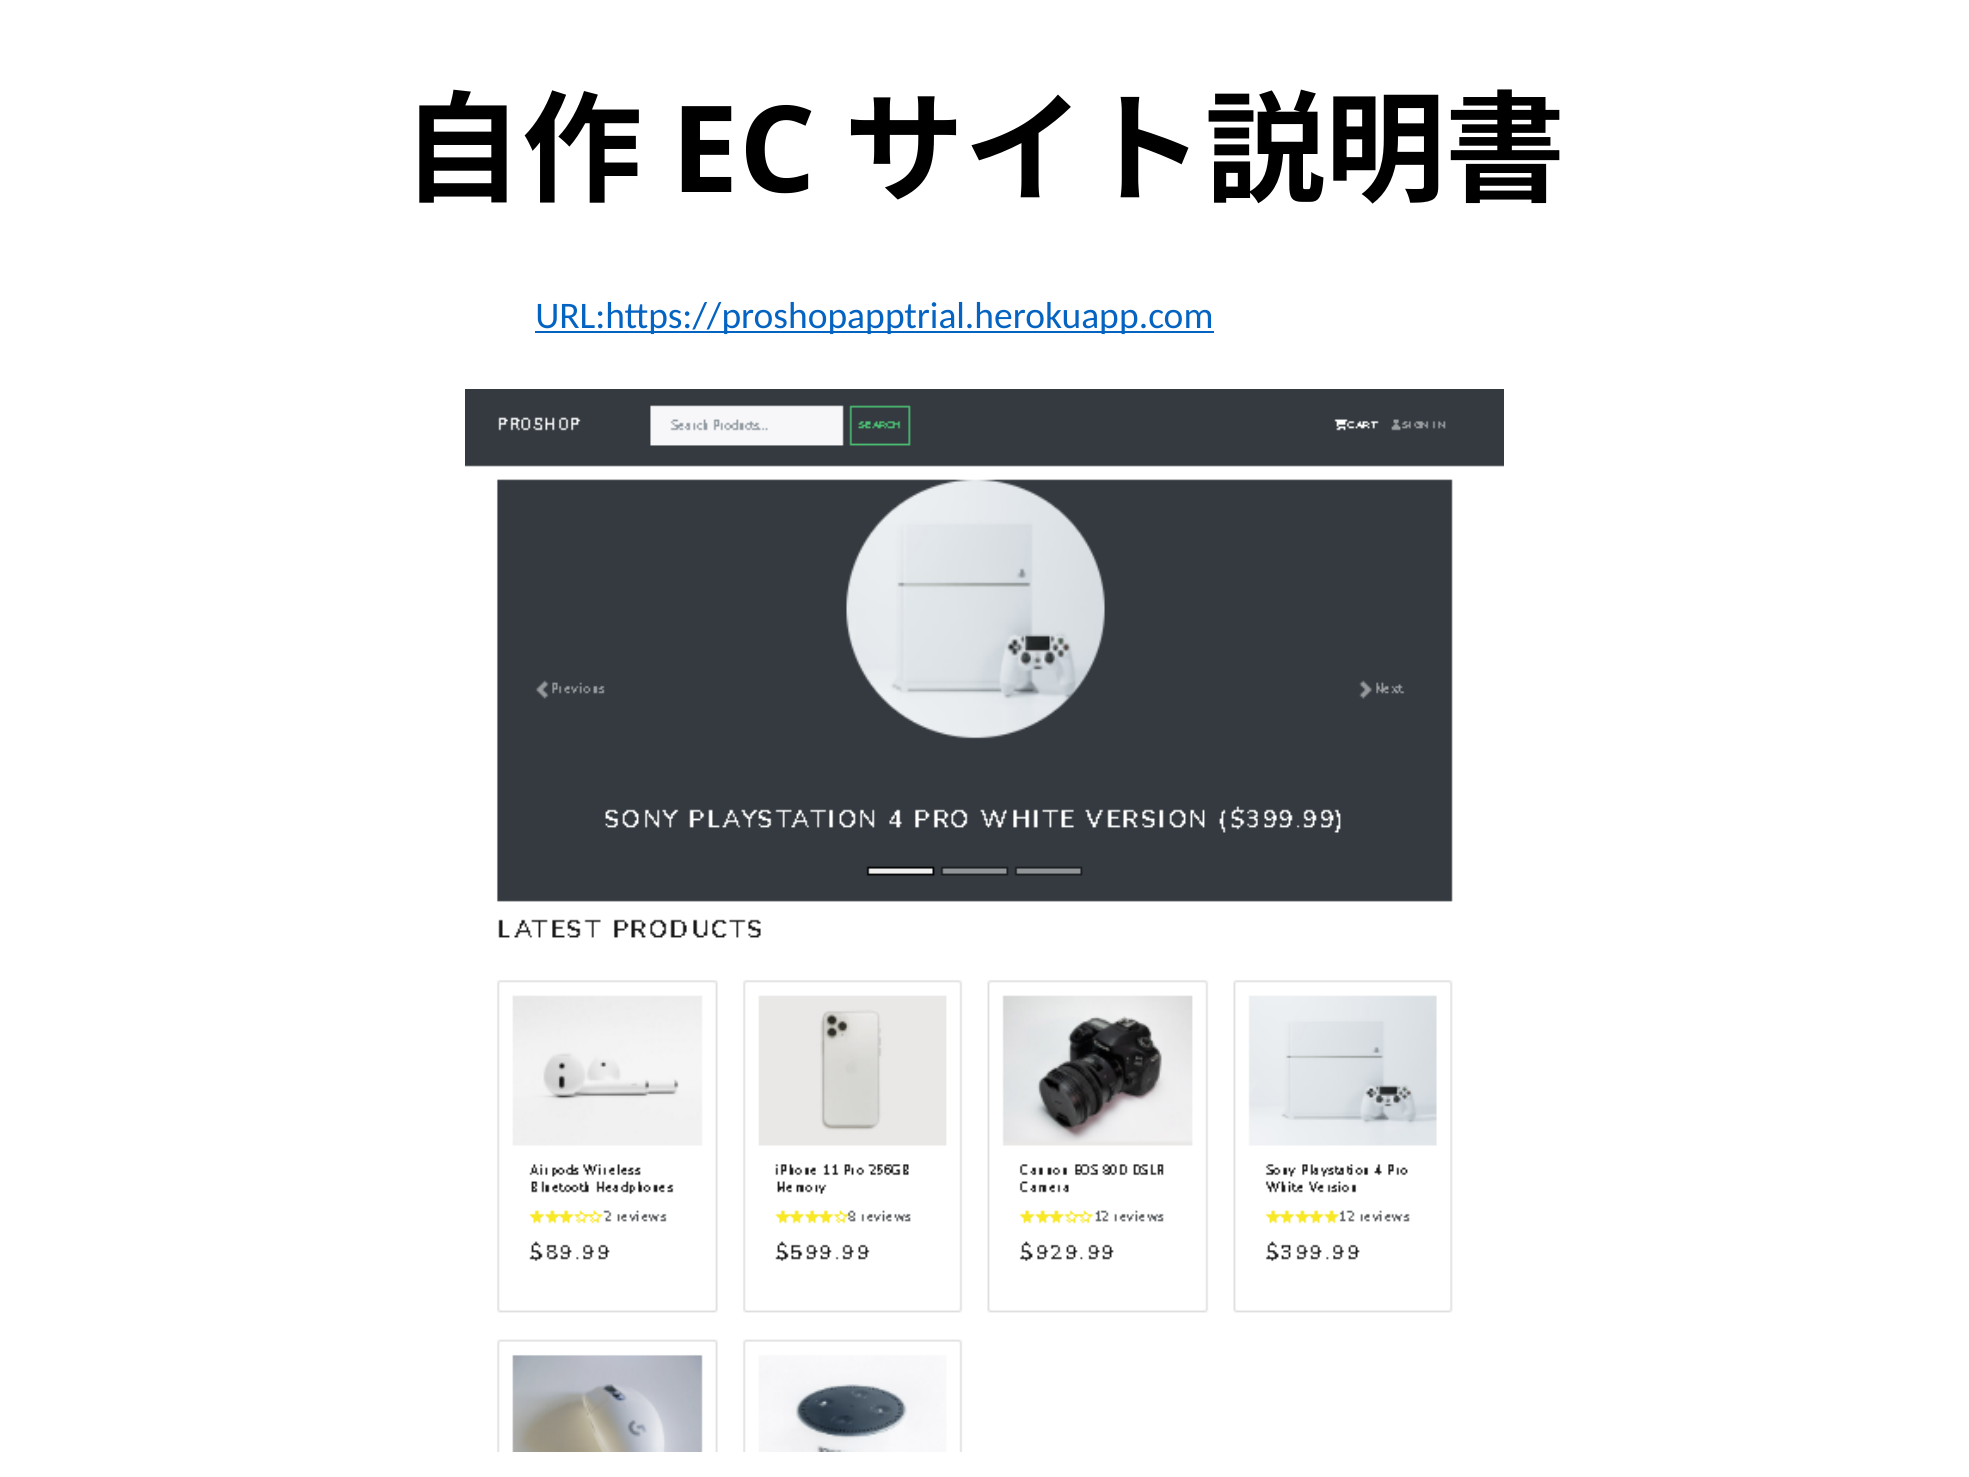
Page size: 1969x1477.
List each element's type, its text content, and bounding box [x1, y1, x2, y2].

title 自作ECサイト説明書 [326, 76, 1642, 231]
text_box URL:https://proshopapptrial.herokuapp.com [520, 283, 1365, 389]
picture [465, 389, 1504, 1452]
